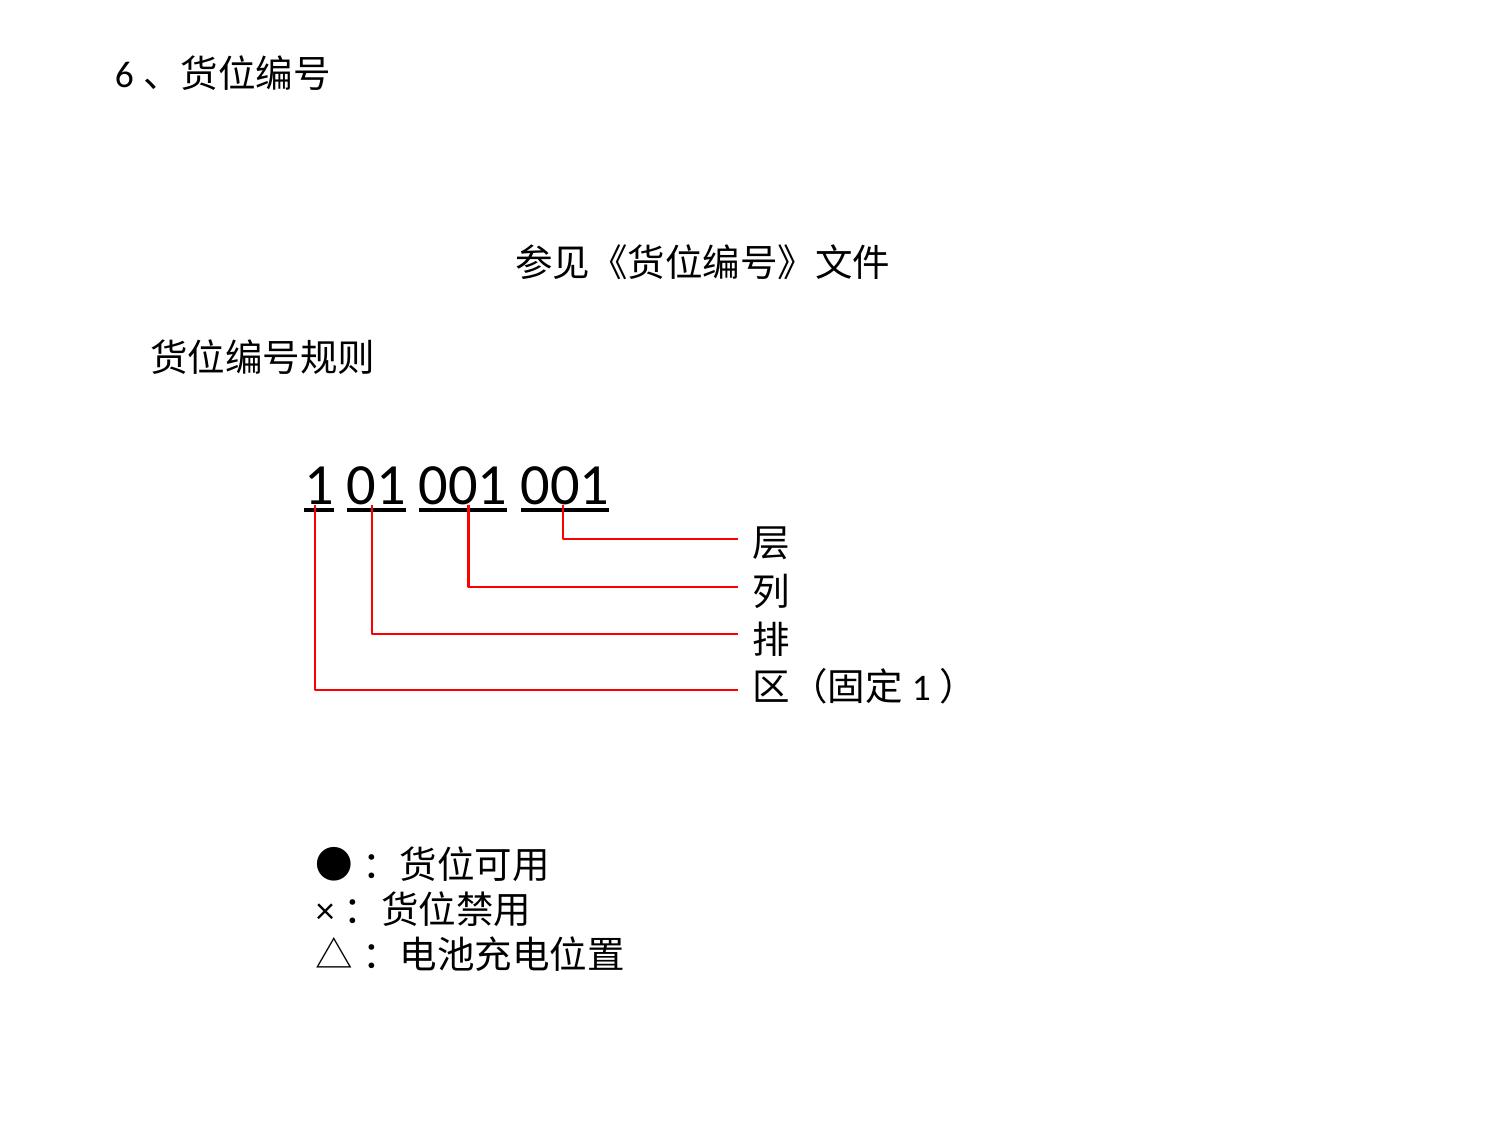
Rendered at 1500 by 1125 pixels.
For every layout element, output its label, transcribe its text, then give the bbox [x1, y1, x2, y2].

text_box 6、货位编号 [100, 42, 1365, 103]
text_box 排 [738, 608, 987, 655]
text_box 参见《货位编号》文件 [371, 231, 1034, 292]
text_box 1 01 001 001 [289, 438, 786, 524]
text_box ●：货位可用 ×：货位禁用 △：电池充电位置 [301, 834, 1069, 984]
text_box [313, 505, 739, 692]
text_box [561, 504, 739, 541]
text_box 货位编号规则 [135, 326, 1058, 386]
text_box 列 [738, 560, 987, 608]
text_box 层 [738, 511, 1424, 572]
text_box [466, 505, 739, 589]
text_box [370, 505, 739, 636]
text_box 区（固定1） [738, 655, 1400, 716]
